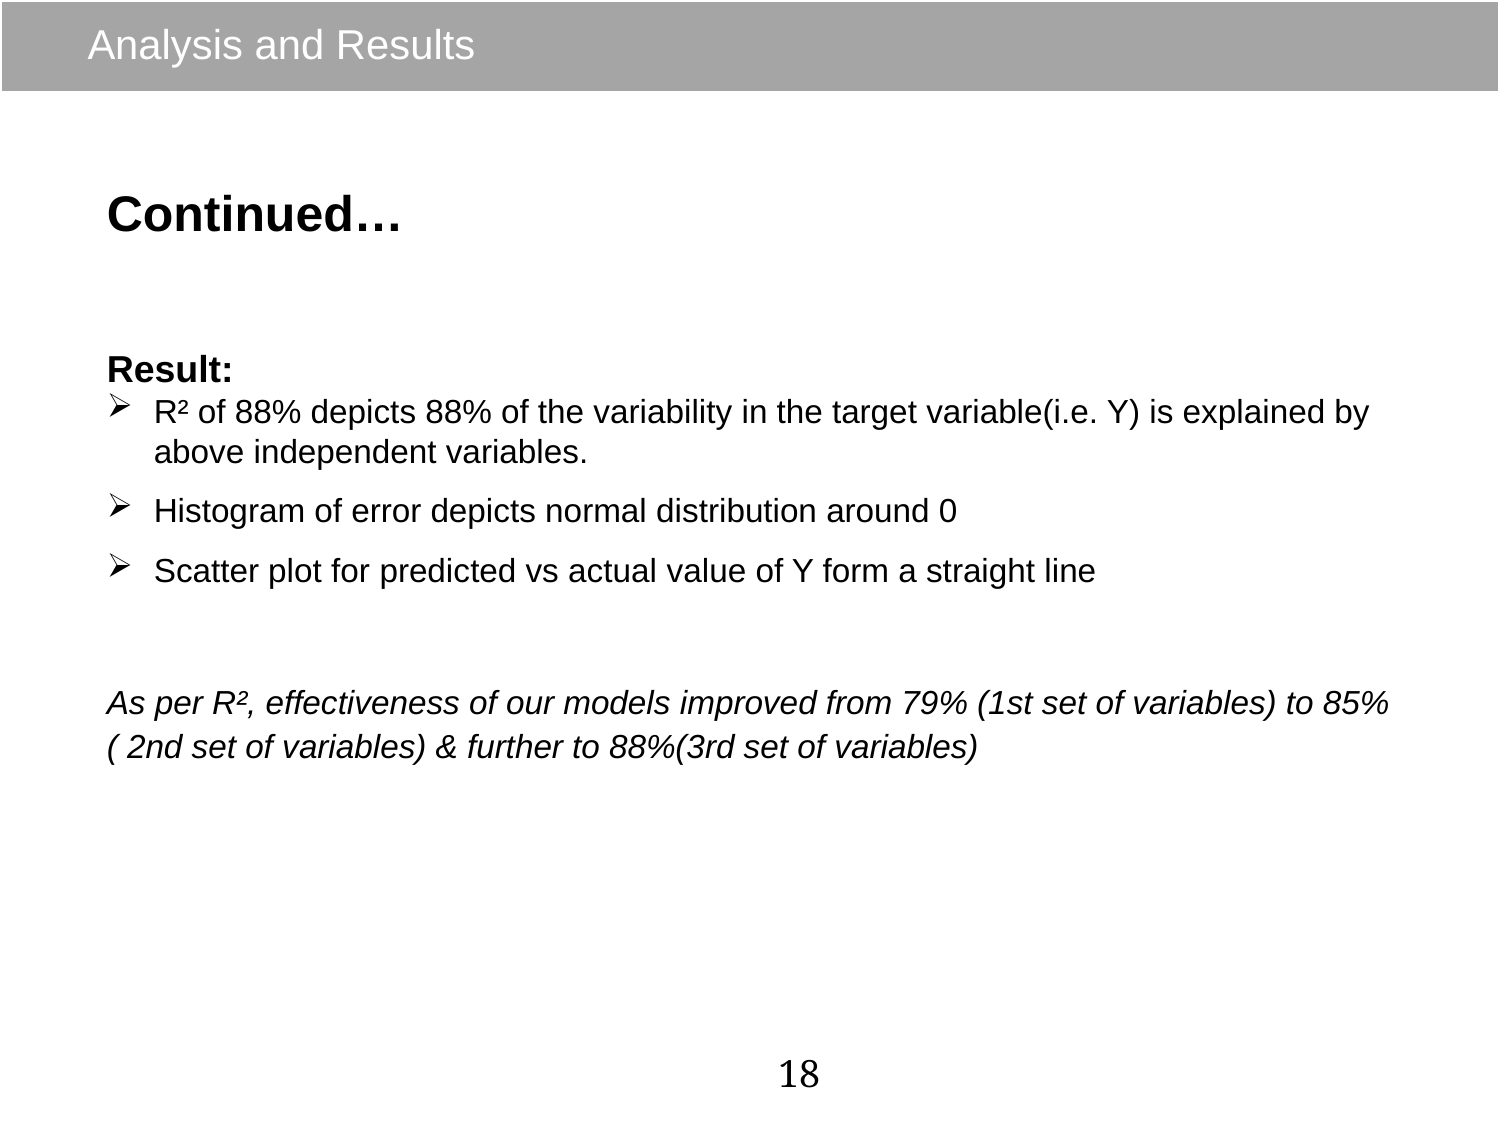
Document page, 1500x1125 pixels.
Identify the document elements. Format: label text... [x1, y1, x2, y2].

list Continued… Result: R² of 88% depicts 88% of the variability in the target variable(i.e. Y) is explained by above independent variables. Histogram of error depicts normal distribution around 0 Scatter plot for predicted vs actual value of Y form a straight line As per R², effectiveness of our models improved from 79% (1st set of variables) to 85%( 2nd set of variables) & further to 88%(3rd set of variables) [99, 108, 1401, 1125]
title Analysis and Results [79, 2, 1231, 91]
